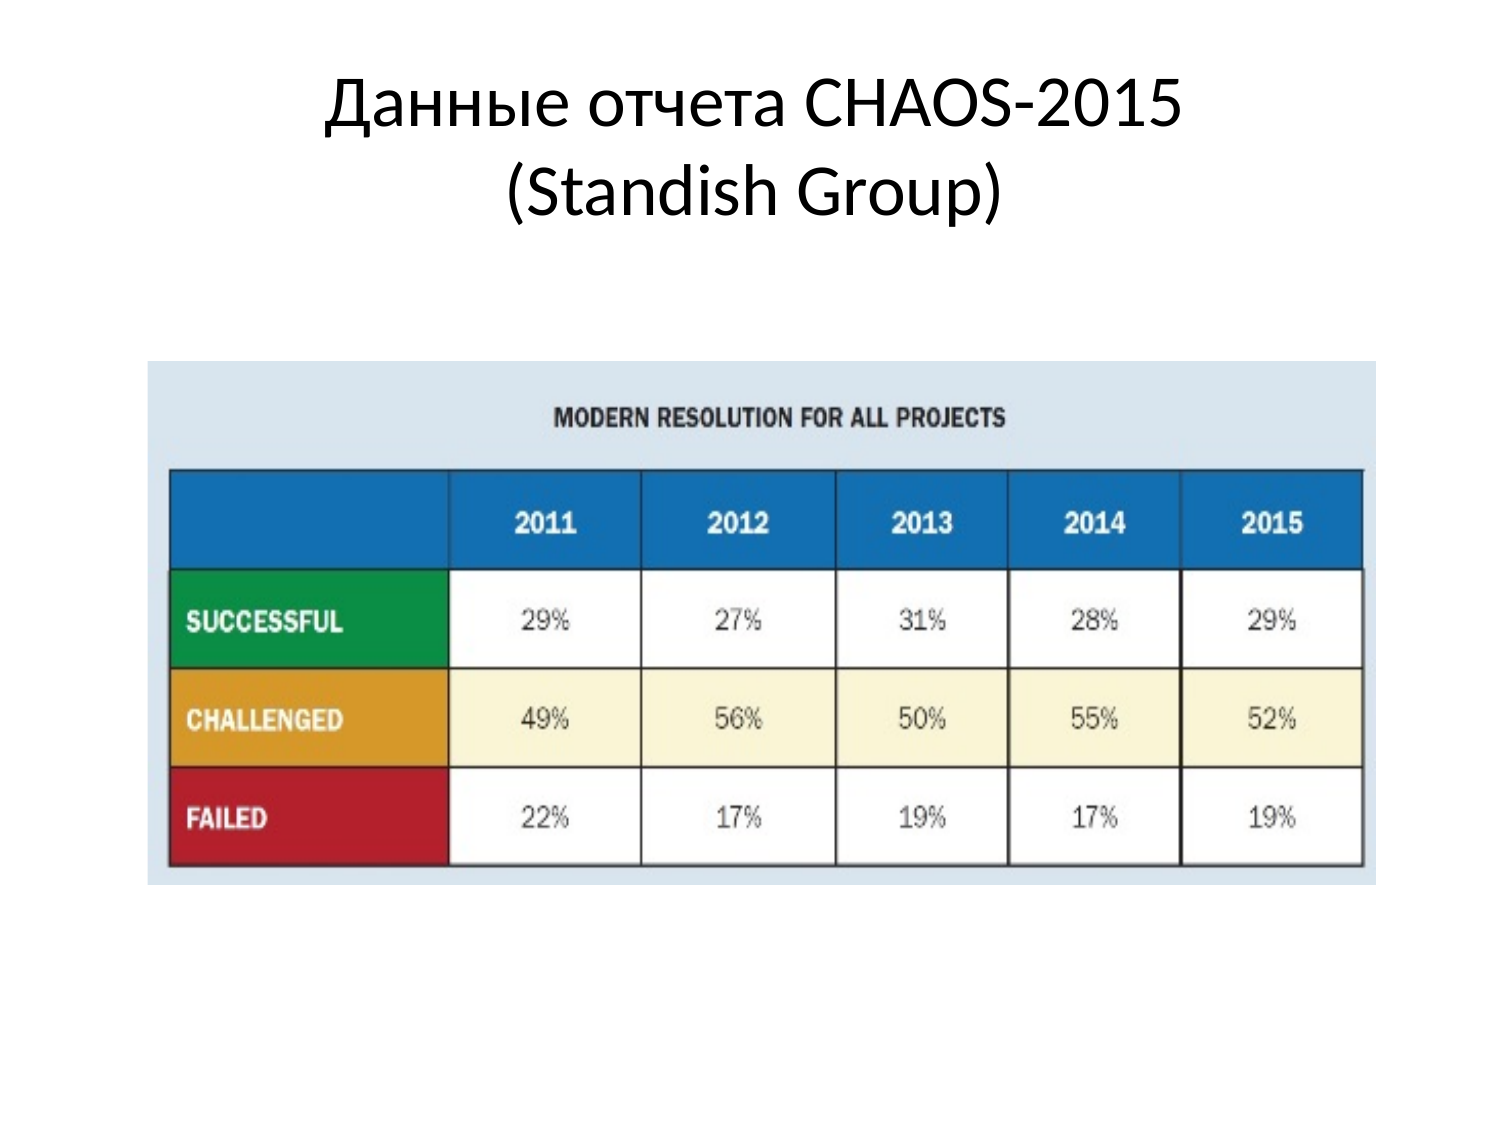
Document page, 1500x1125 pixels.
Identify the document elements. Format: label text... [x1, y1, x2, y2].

title Данные отчета CHAOS-2015 (Standish Group) [75, 45, 1436, 327]
picture [147, 361, 1377, 885]
